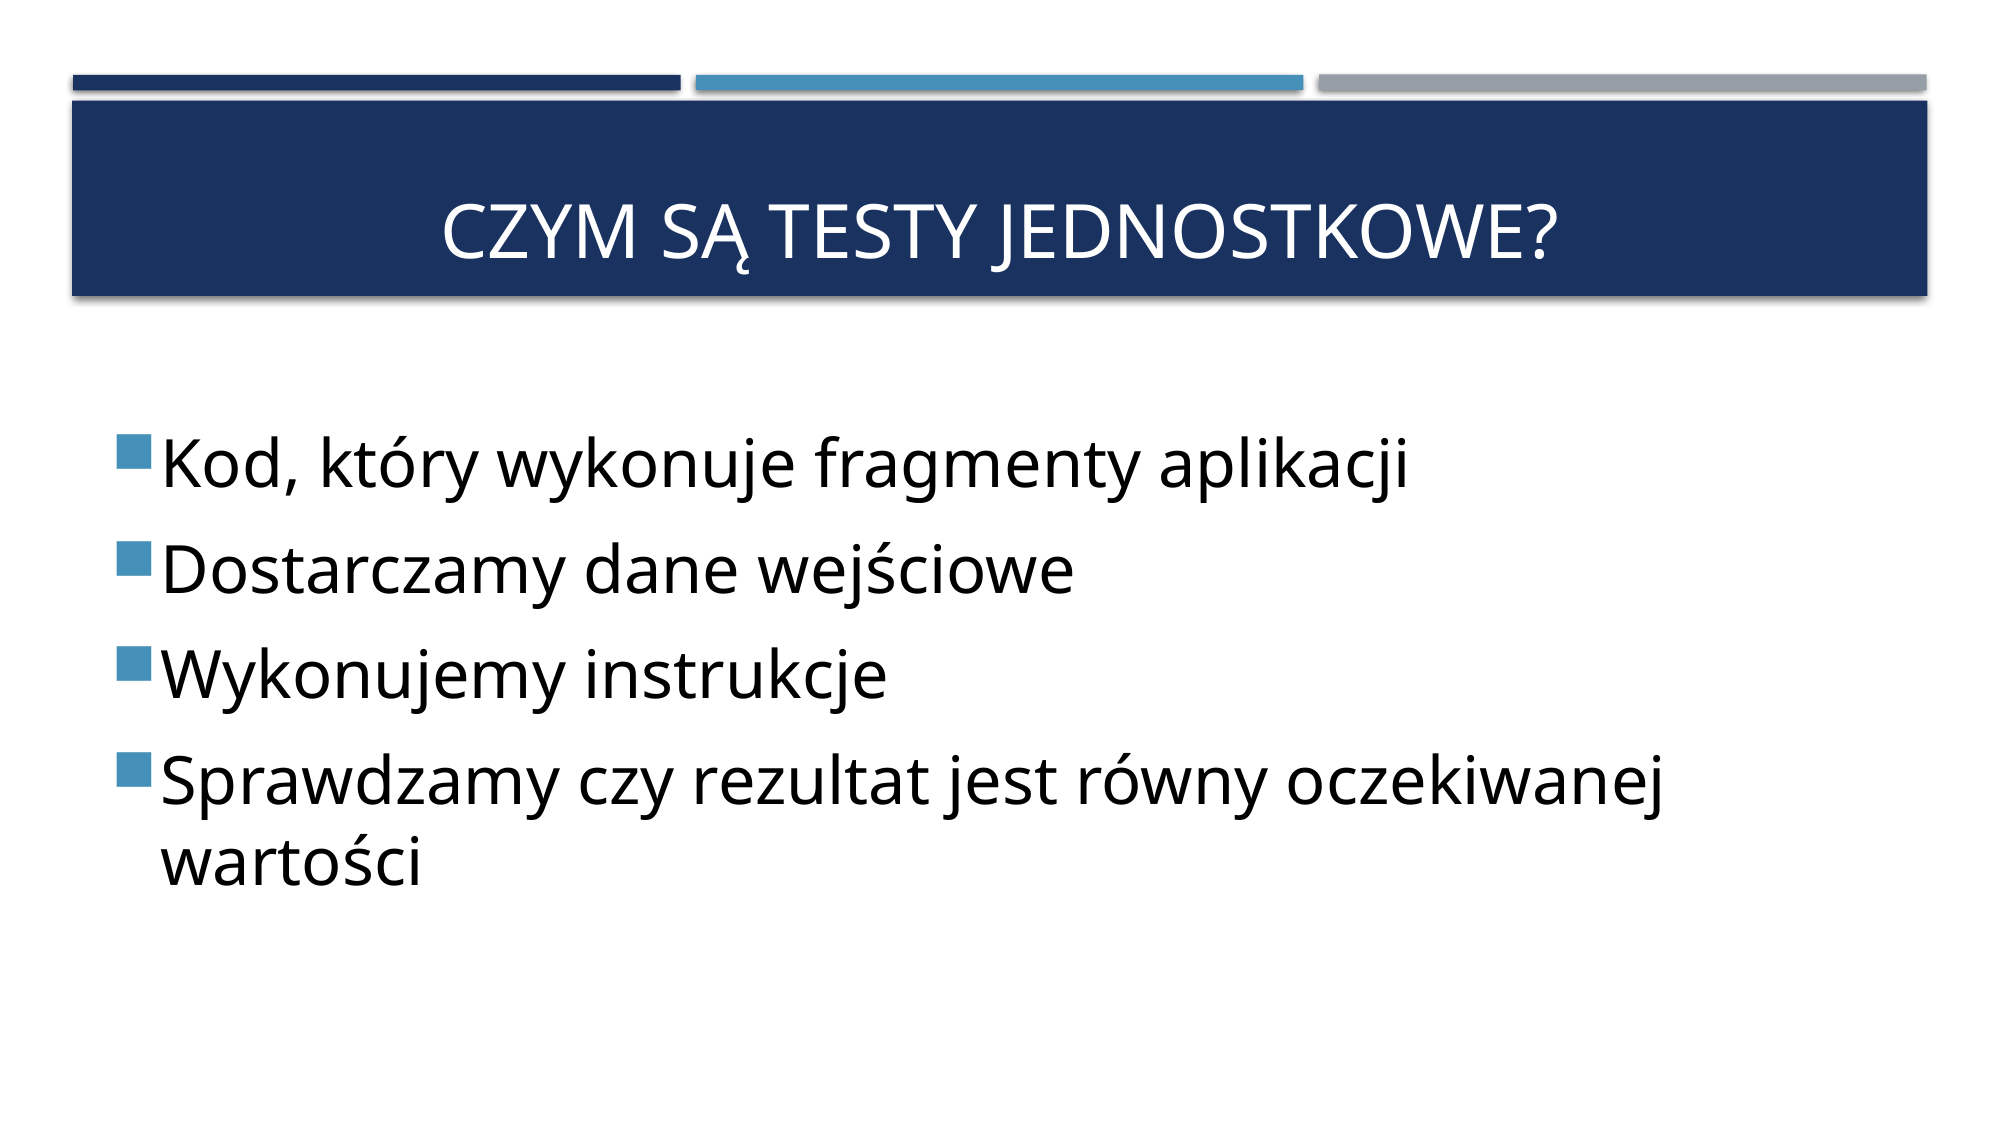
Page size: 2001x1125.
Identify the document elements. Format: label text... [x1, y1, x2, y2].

list Kod, który wykonuje fragmenty aplikacji Dostarczamy dane wejściowe Wykonujemy instrukcje Sprawdzamy czy rezultat jest równy oczekiwanej wartości [95, 357, 1905, 962]
title CZYM SĄ Testy JEDNOSTKOWE? [95, 115, 1905, 282]
